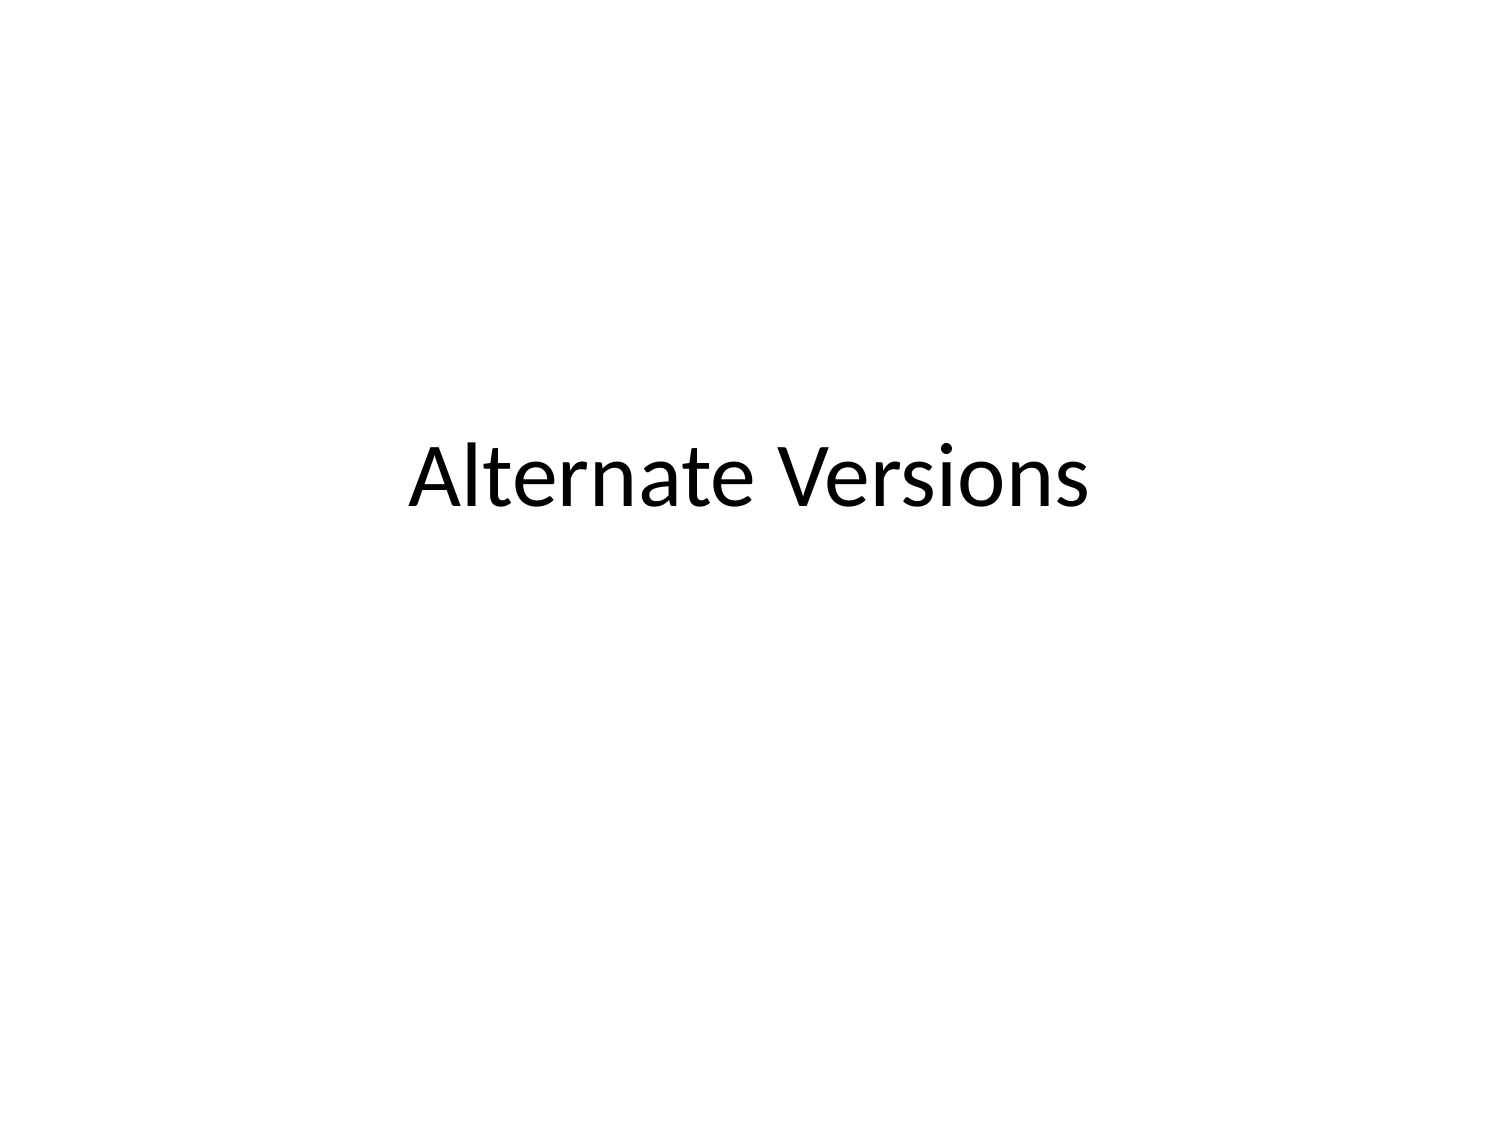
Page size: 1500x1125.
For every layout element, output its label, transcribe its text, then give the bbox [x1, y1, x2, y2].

title Alternate Versions [112, 349, 1388, 591]
